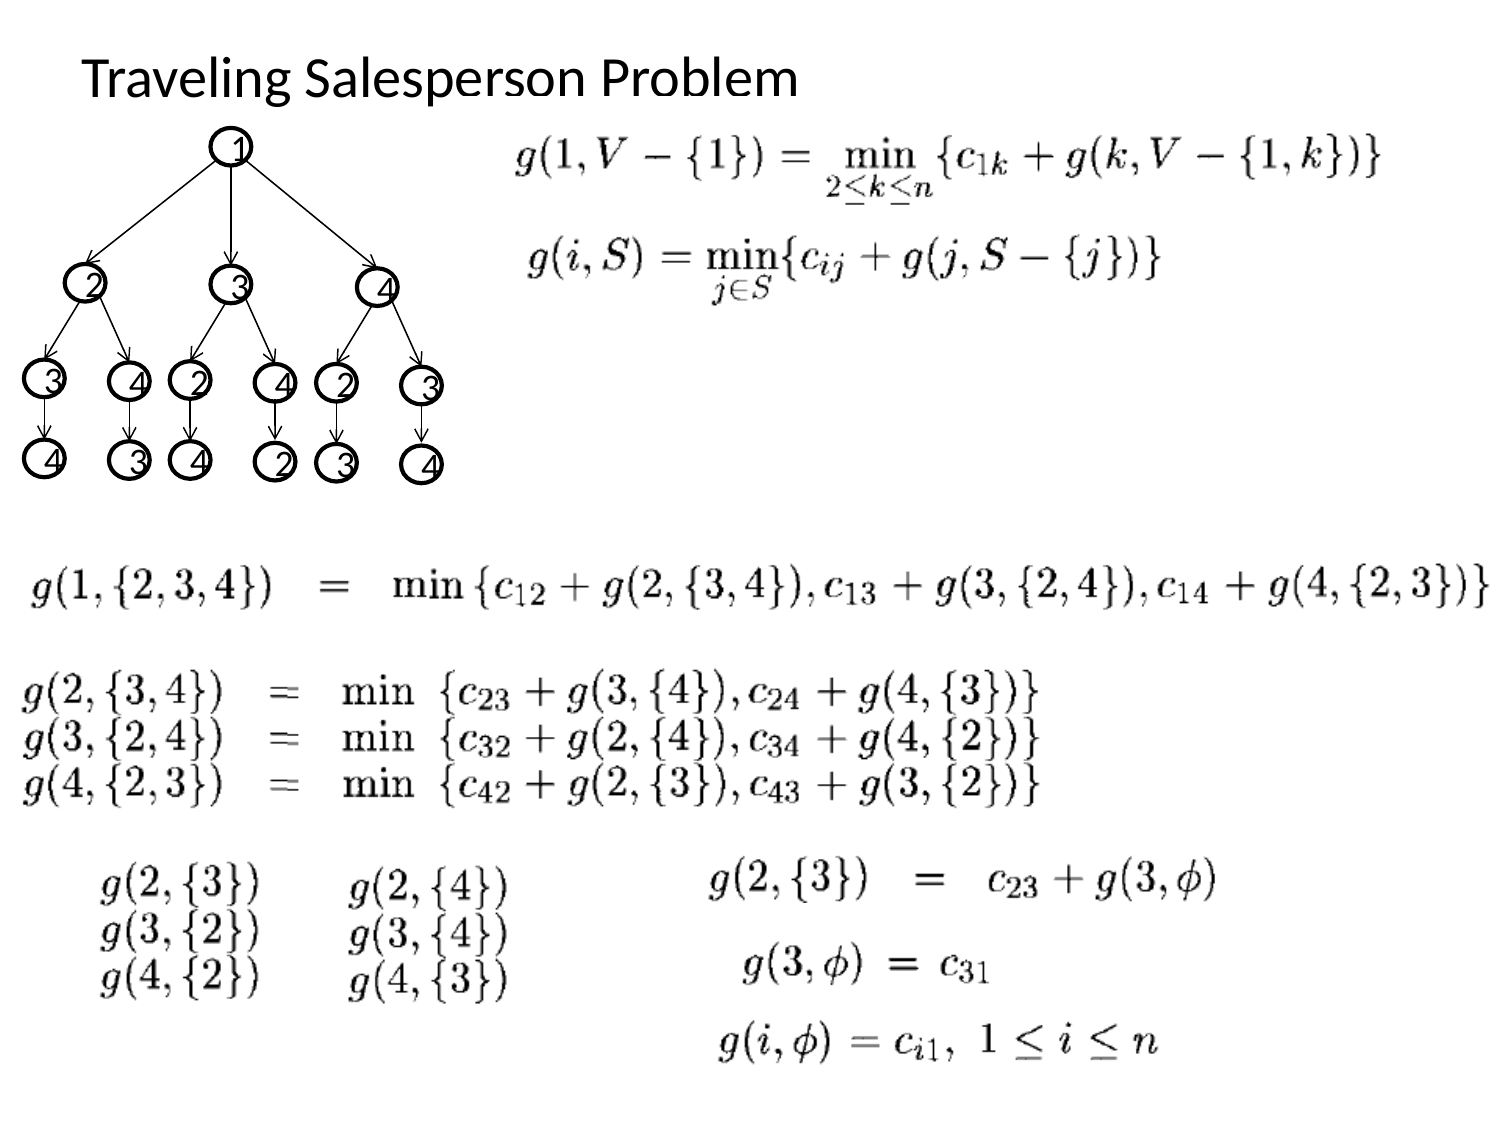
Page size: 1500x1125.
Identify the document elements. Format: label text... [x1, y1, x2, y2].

picture [0, 537, 1500, 621]
picture [690, 842, 1226, 903]
picture [315, 840, 532, 1022]
text_box Traveling Salesperson Problem [66, 32, 829, 117]
picture [447, 96, 1408, 331]
picture [0, 656, 1060, 1022]
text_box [23, 127, 442, 484]
picture [695, 941, 1160, 1068]
